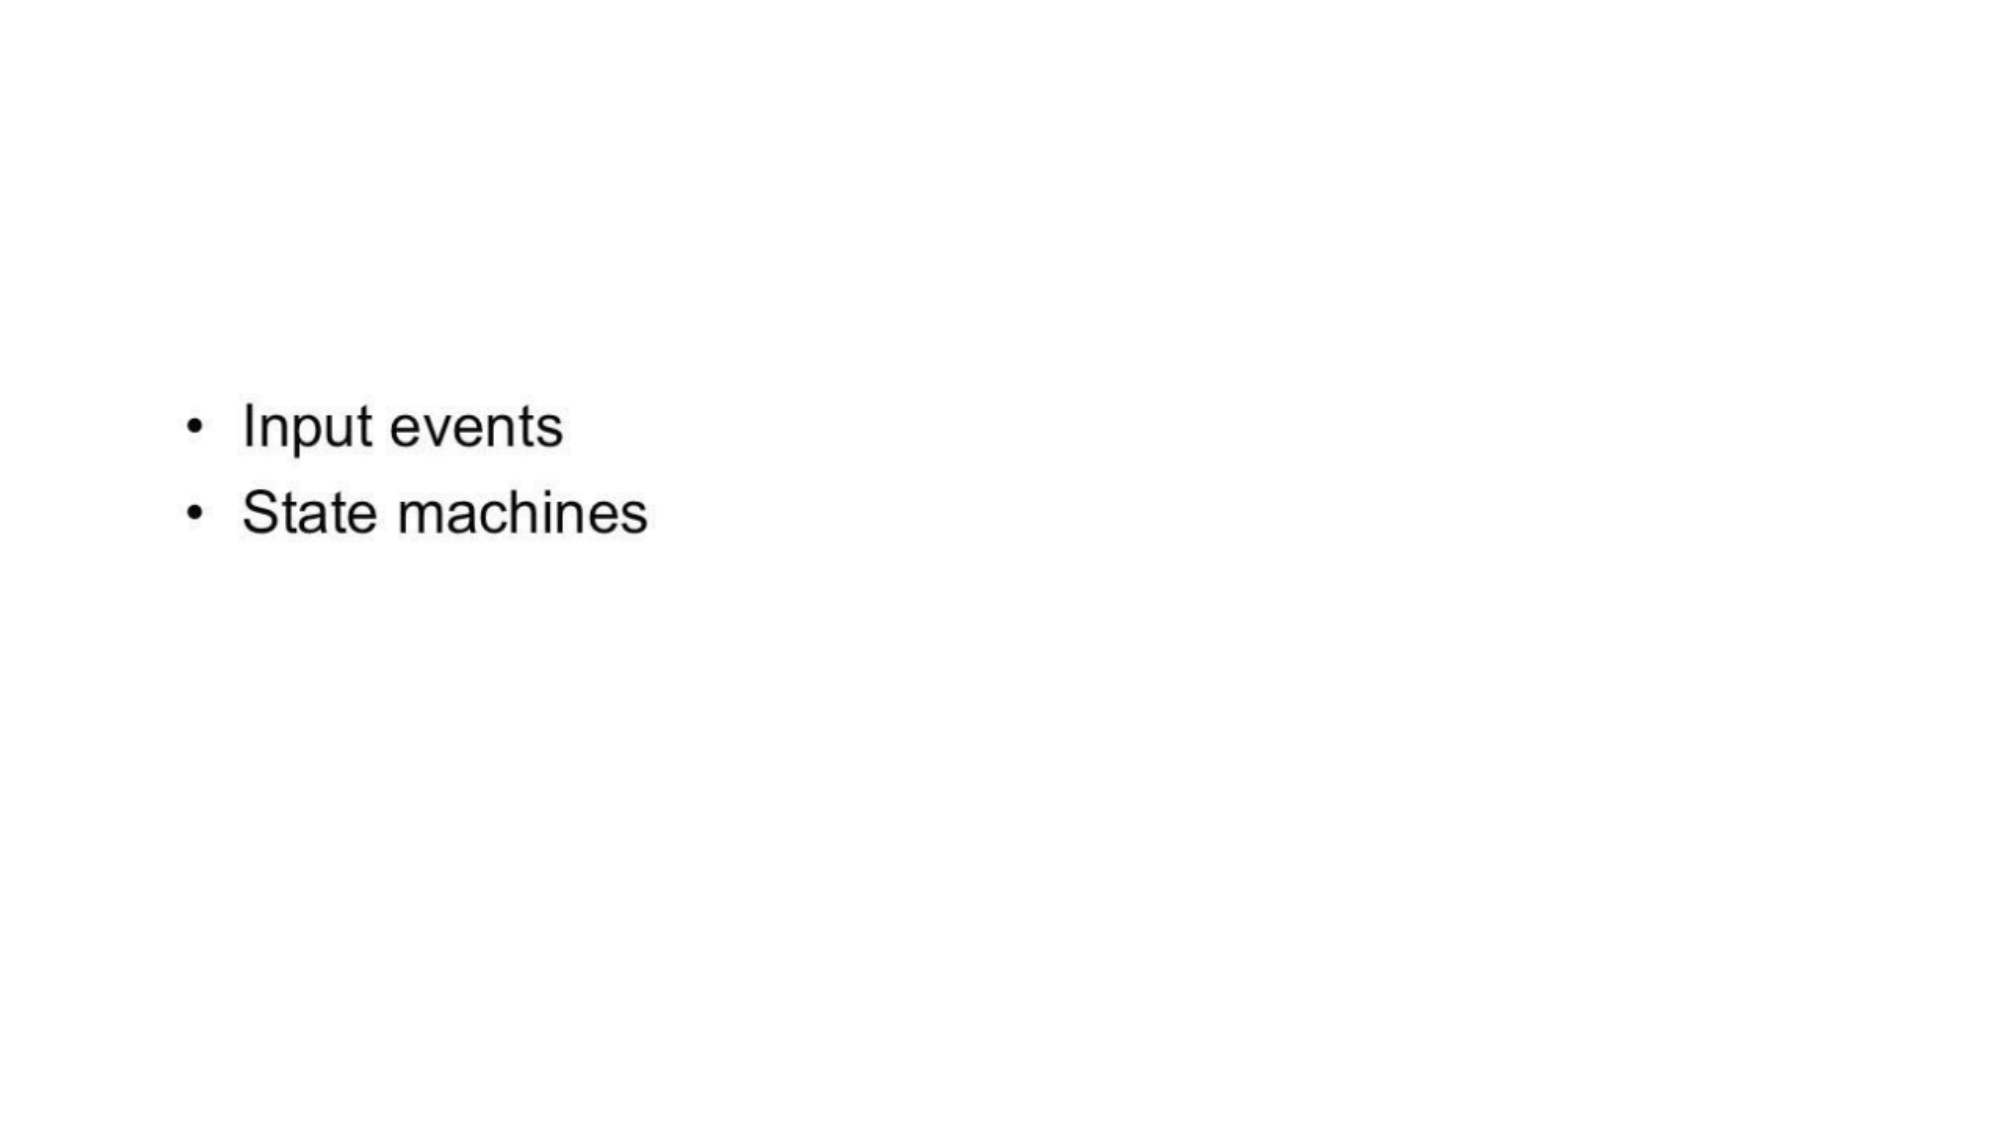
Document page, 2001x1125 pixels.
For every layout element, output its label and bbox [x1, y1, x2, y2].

picture [137, 359, 674, 554]
